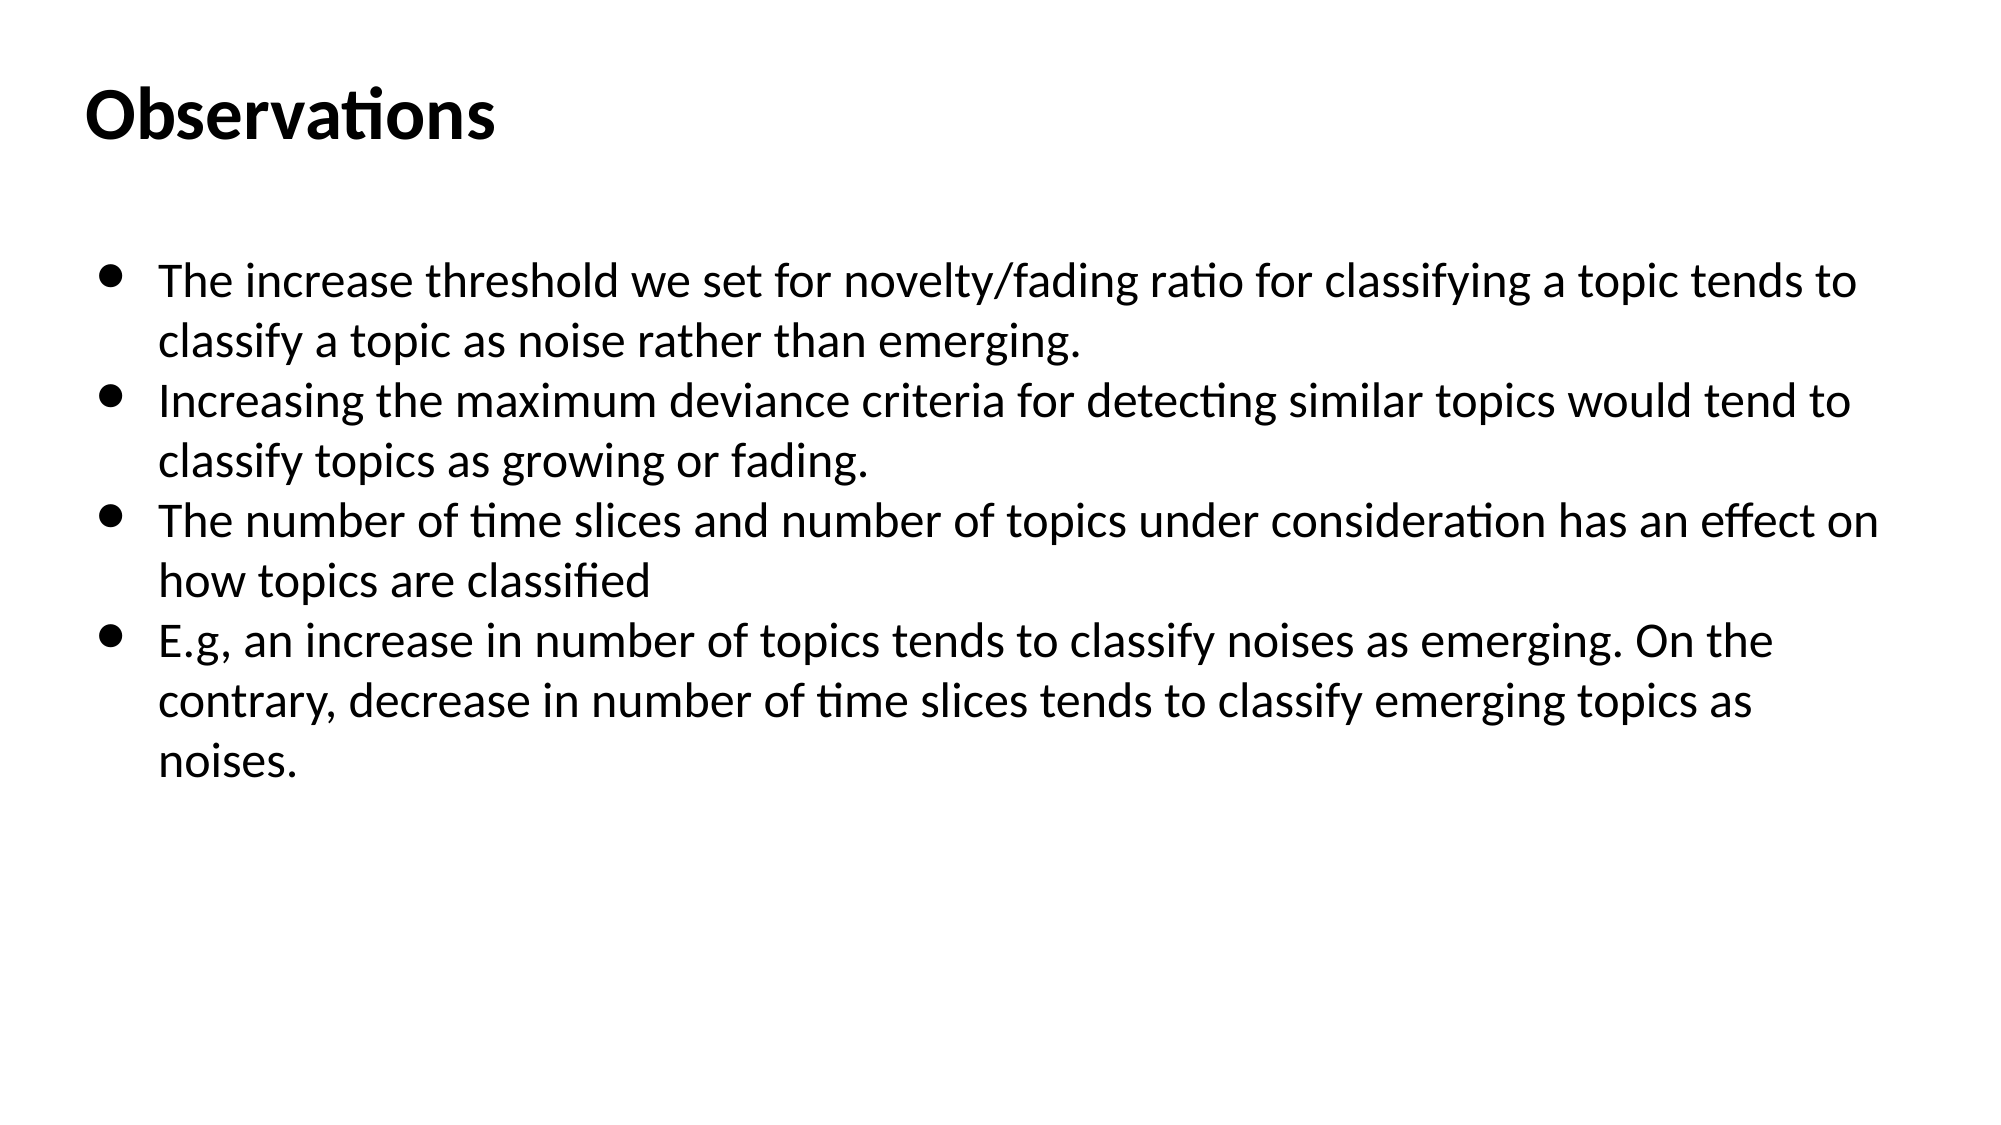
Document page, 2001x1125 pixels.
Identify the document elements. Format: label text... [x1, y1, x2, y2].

text_box The increase threshold we set for novelty/fading ratio for classifying a topic tends to classify a topic as noise rather than emerging. Increasing the maximum deviance criteria for detecting similar topics would tend to classify topics as growing or fading. The number of time slices and number of topics under consideration has an effect on how topics are classified E.g, an increase in number of topics tends to classify noises as emerging. On the contrary, decrease in number of time slices tends to classify emerging topics as noises. [68, 232, 1917, 1062]
text_box Observations [70, 49, 1915, 193]
